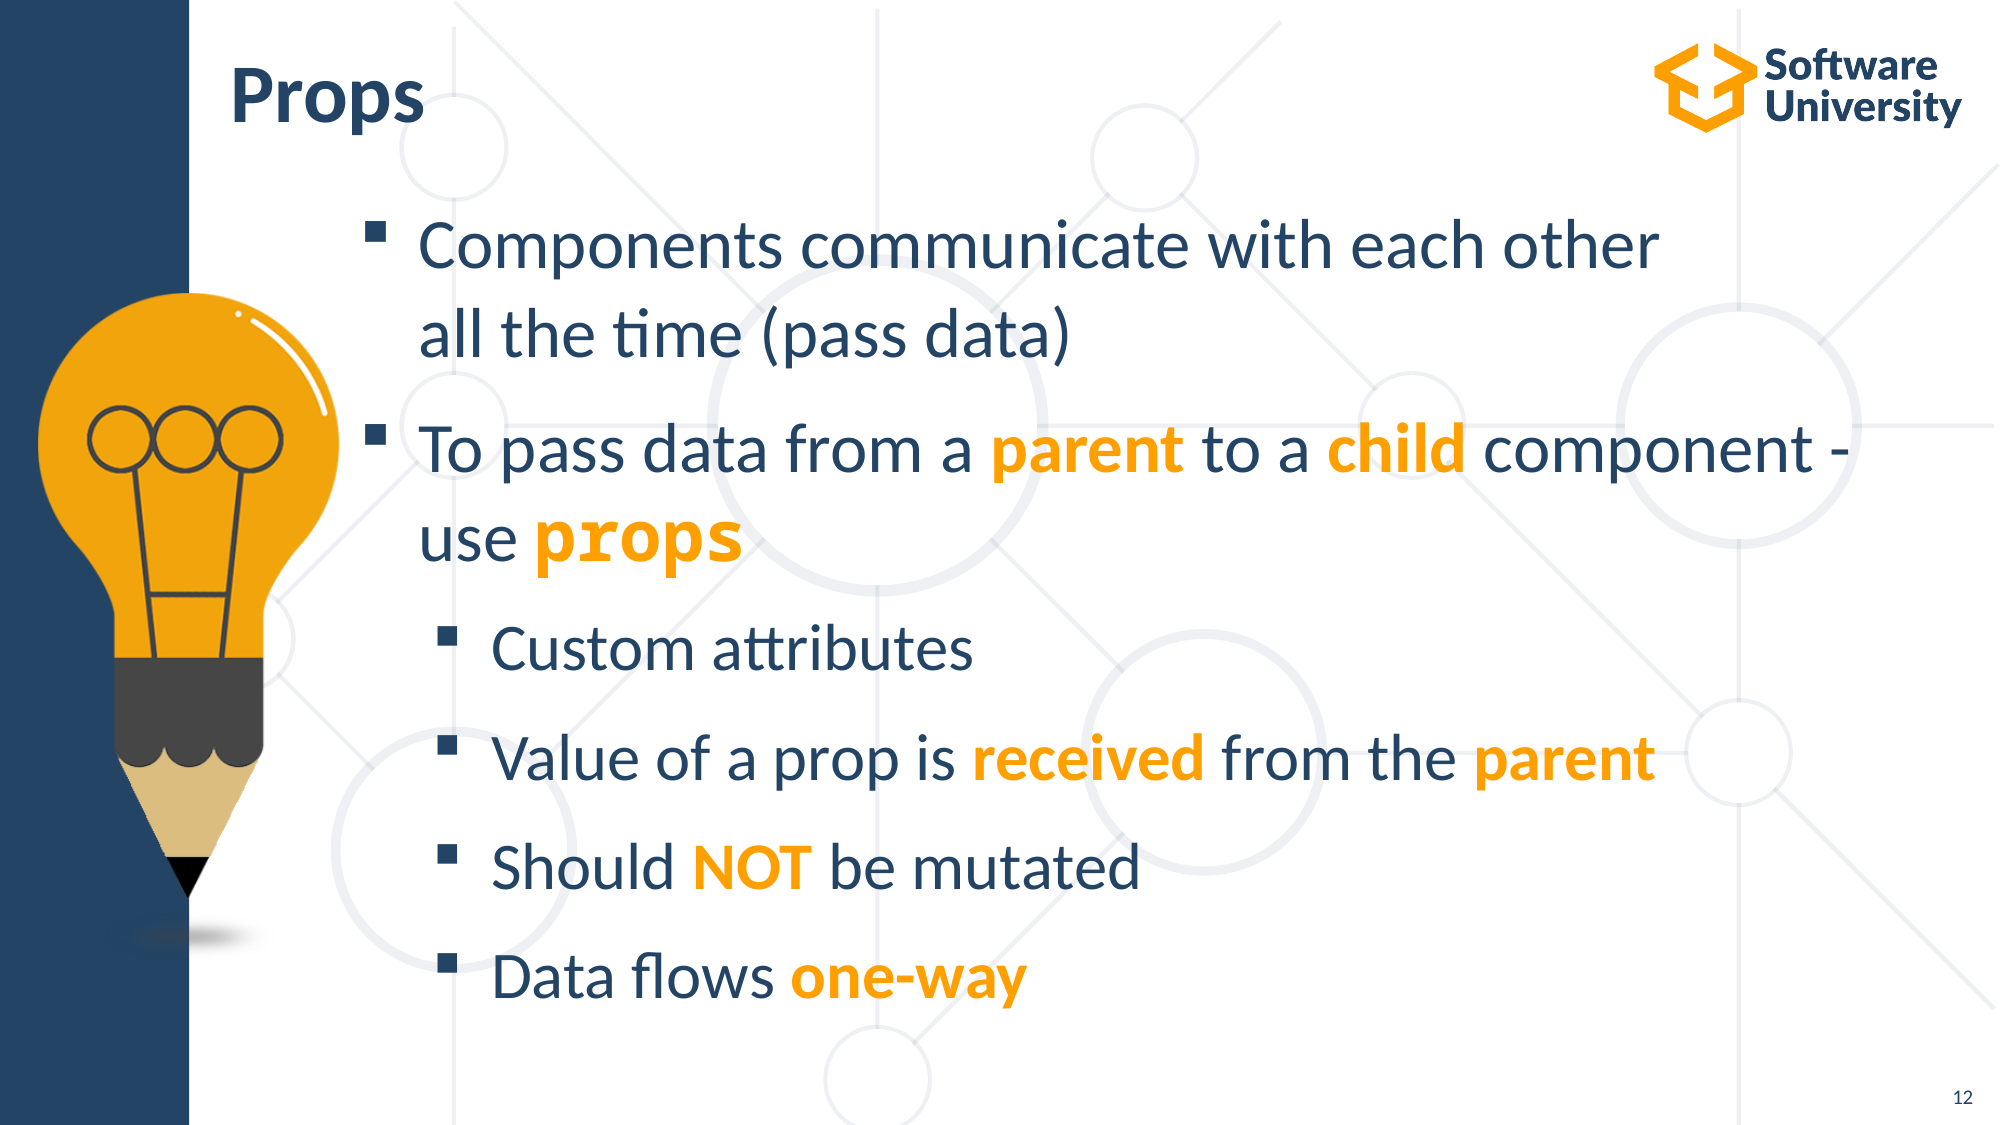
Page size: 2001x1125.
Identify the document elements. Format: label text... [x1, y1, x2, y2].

title Props [212, 16, 1628, 162]
picture [38, 293, 339, 961]
picture [1641, 31, 1973, 145]
list Components communicate with each other all the time (pass data) To pass data from a parent to a child component - use props Custom attributes Value of a prop is received from the parent Should NOT be mutated Data flows one-way [341, 188, 2000, 1098]
text_box 12 [1927, 1067, 1989, 1117]
